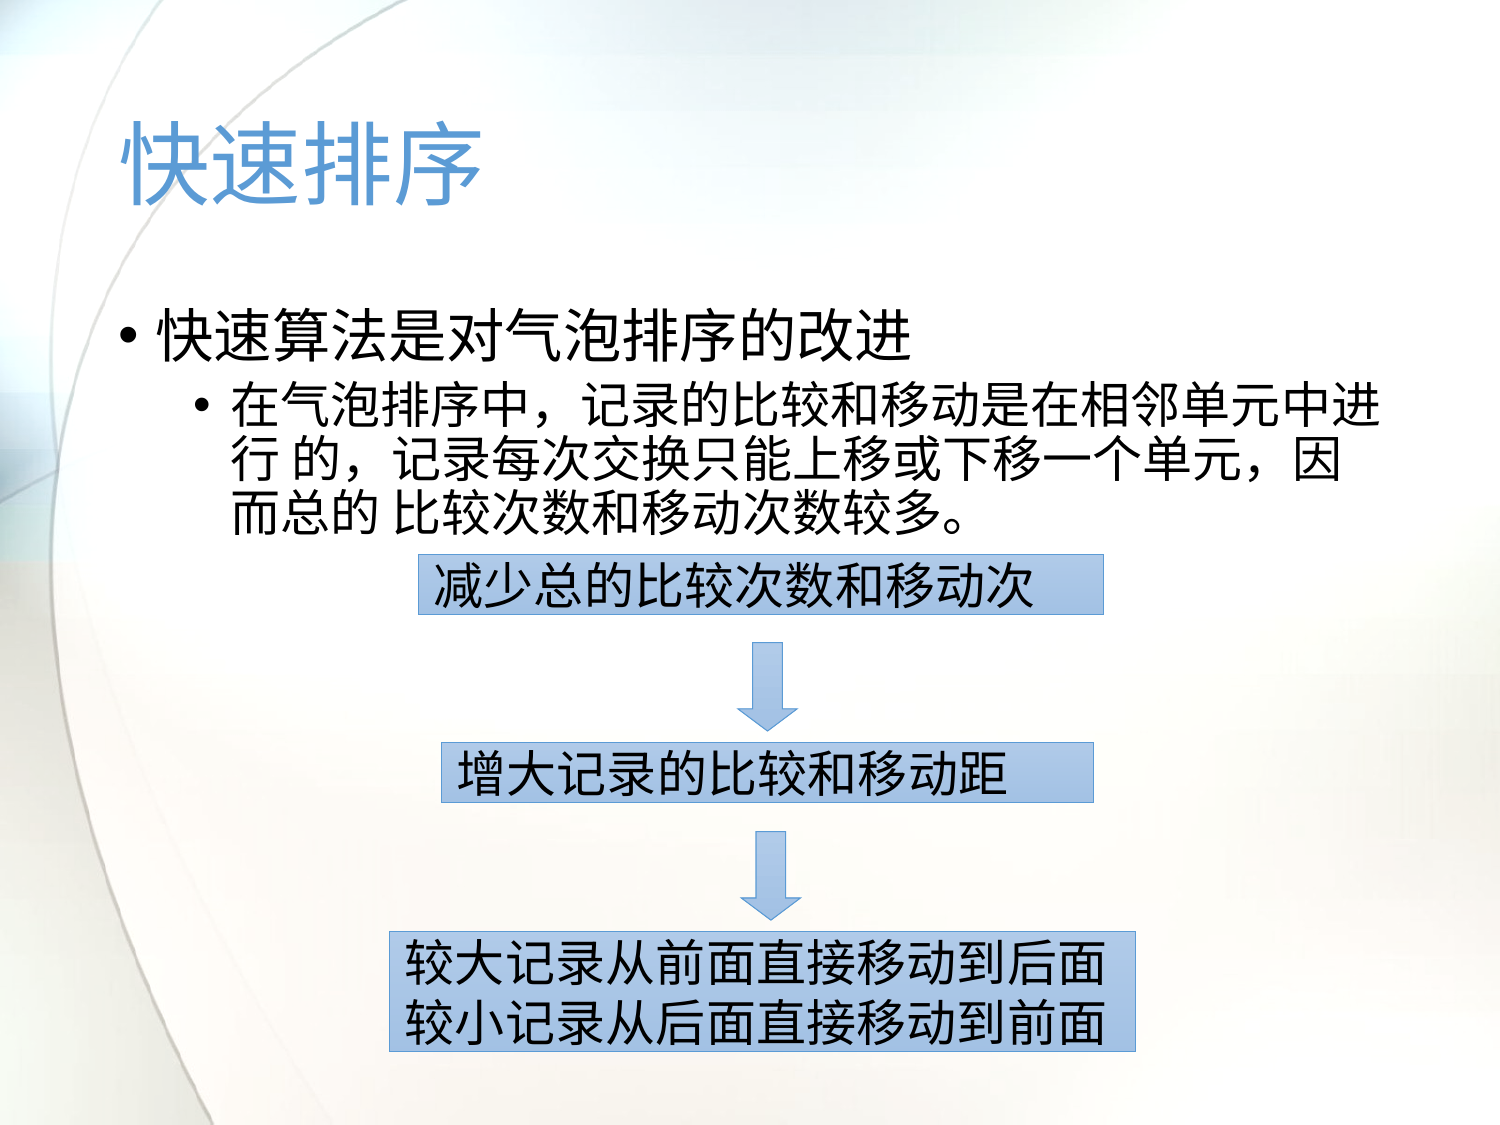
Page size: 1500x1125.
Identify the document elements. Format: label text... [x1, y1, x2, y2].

text_box [739, 831, 803, 921]
picture [0, 0, 1500, 1125]
text_box 增大记录的比较和移动距 [441, 742, 1094, 803]
text_box 减少总的比较次数和移动次 [418, 554, 1104, 615]
list 快速算法是对气泡排序的改进 在气泡排序中，记录的比较和移动是在相邻单元中进行 的，记录每次交换只能上移或下移一个单元，因而总的 比较次数和移动次数较多。 [103, 299, 1397, 1014]
text_box [736, 642, 799, 732]
title 快速排序 [103, 59, 1397, 278]
text_box 较大记录从前面直接移动到后面 较小记录从后面直接移动到前面 [389, 931, 1136, 1052]
